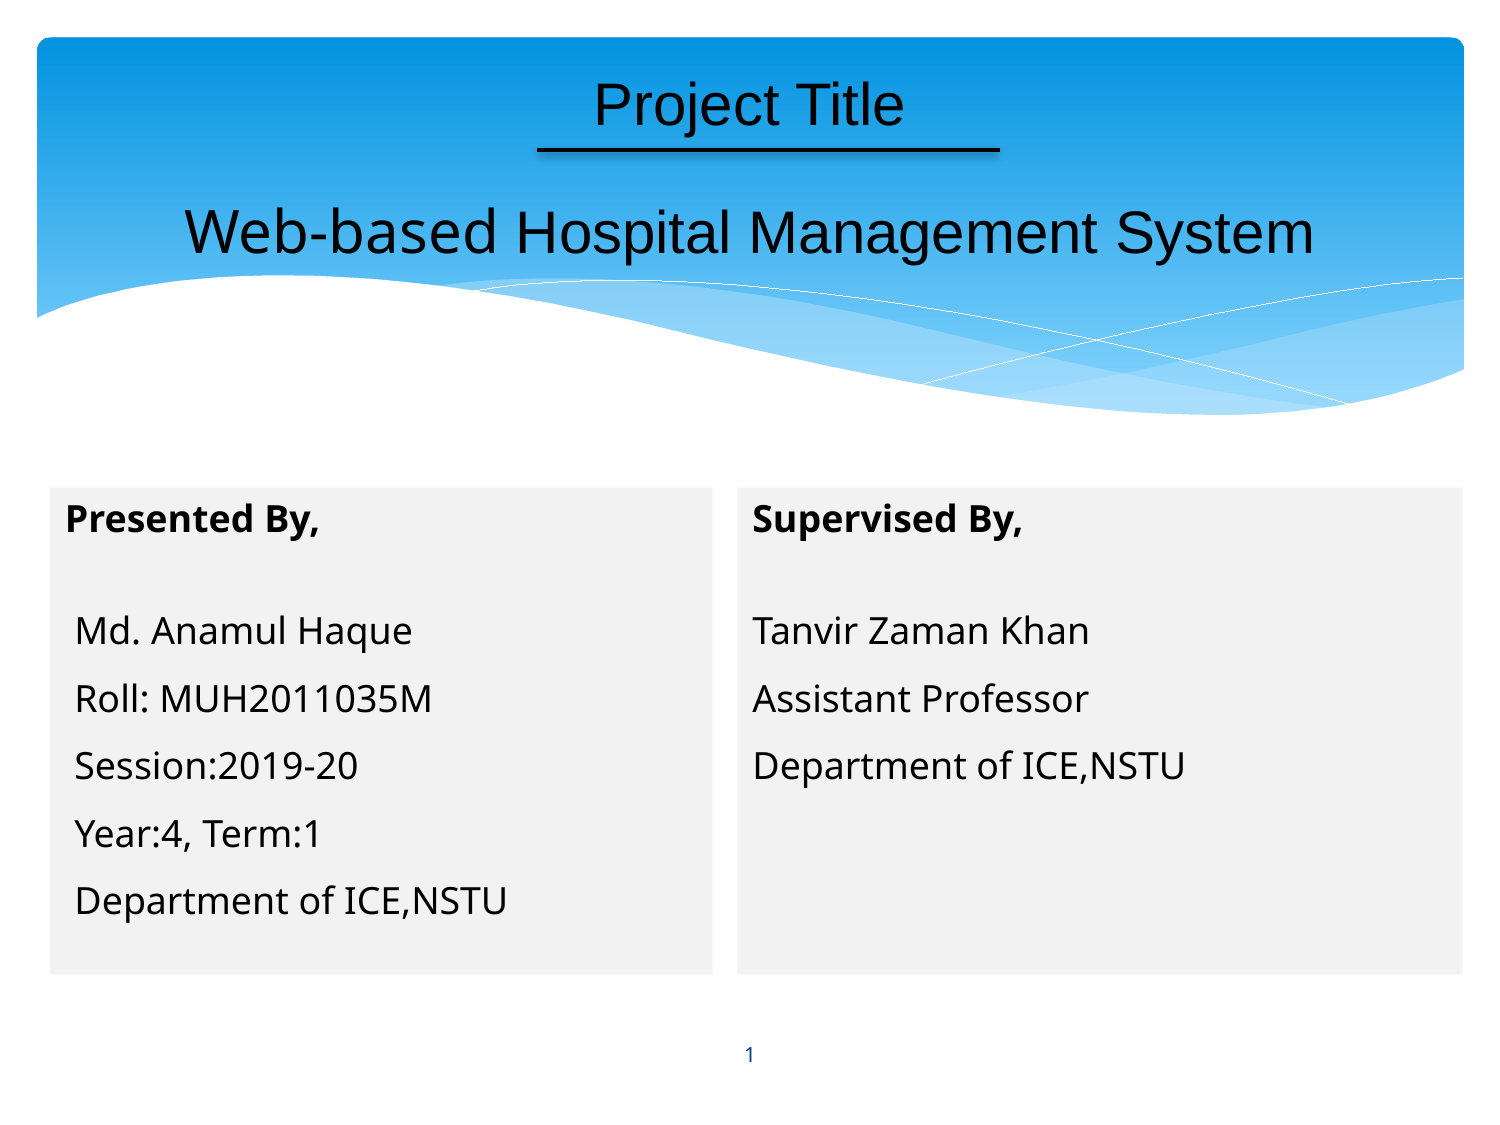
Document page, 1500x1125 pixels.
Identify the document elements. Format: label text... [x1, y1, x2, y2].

text_box Supervised By, Tanvir Zaman Khan Assistant Professor Department of ICE,NSTU [737, 487, 1463, 975]
slide_number 1 [654, 1025, 846, 1086]
title Project Title Web-based Hospital Management System [75, 55, 1425, 275]
text_box Presented By, Md. Anamul Haque Roll: MUH2011035M Session:2019-20 Year:4, Term:1 Department of ICE,NSTU [49, 487, 713, 975]
